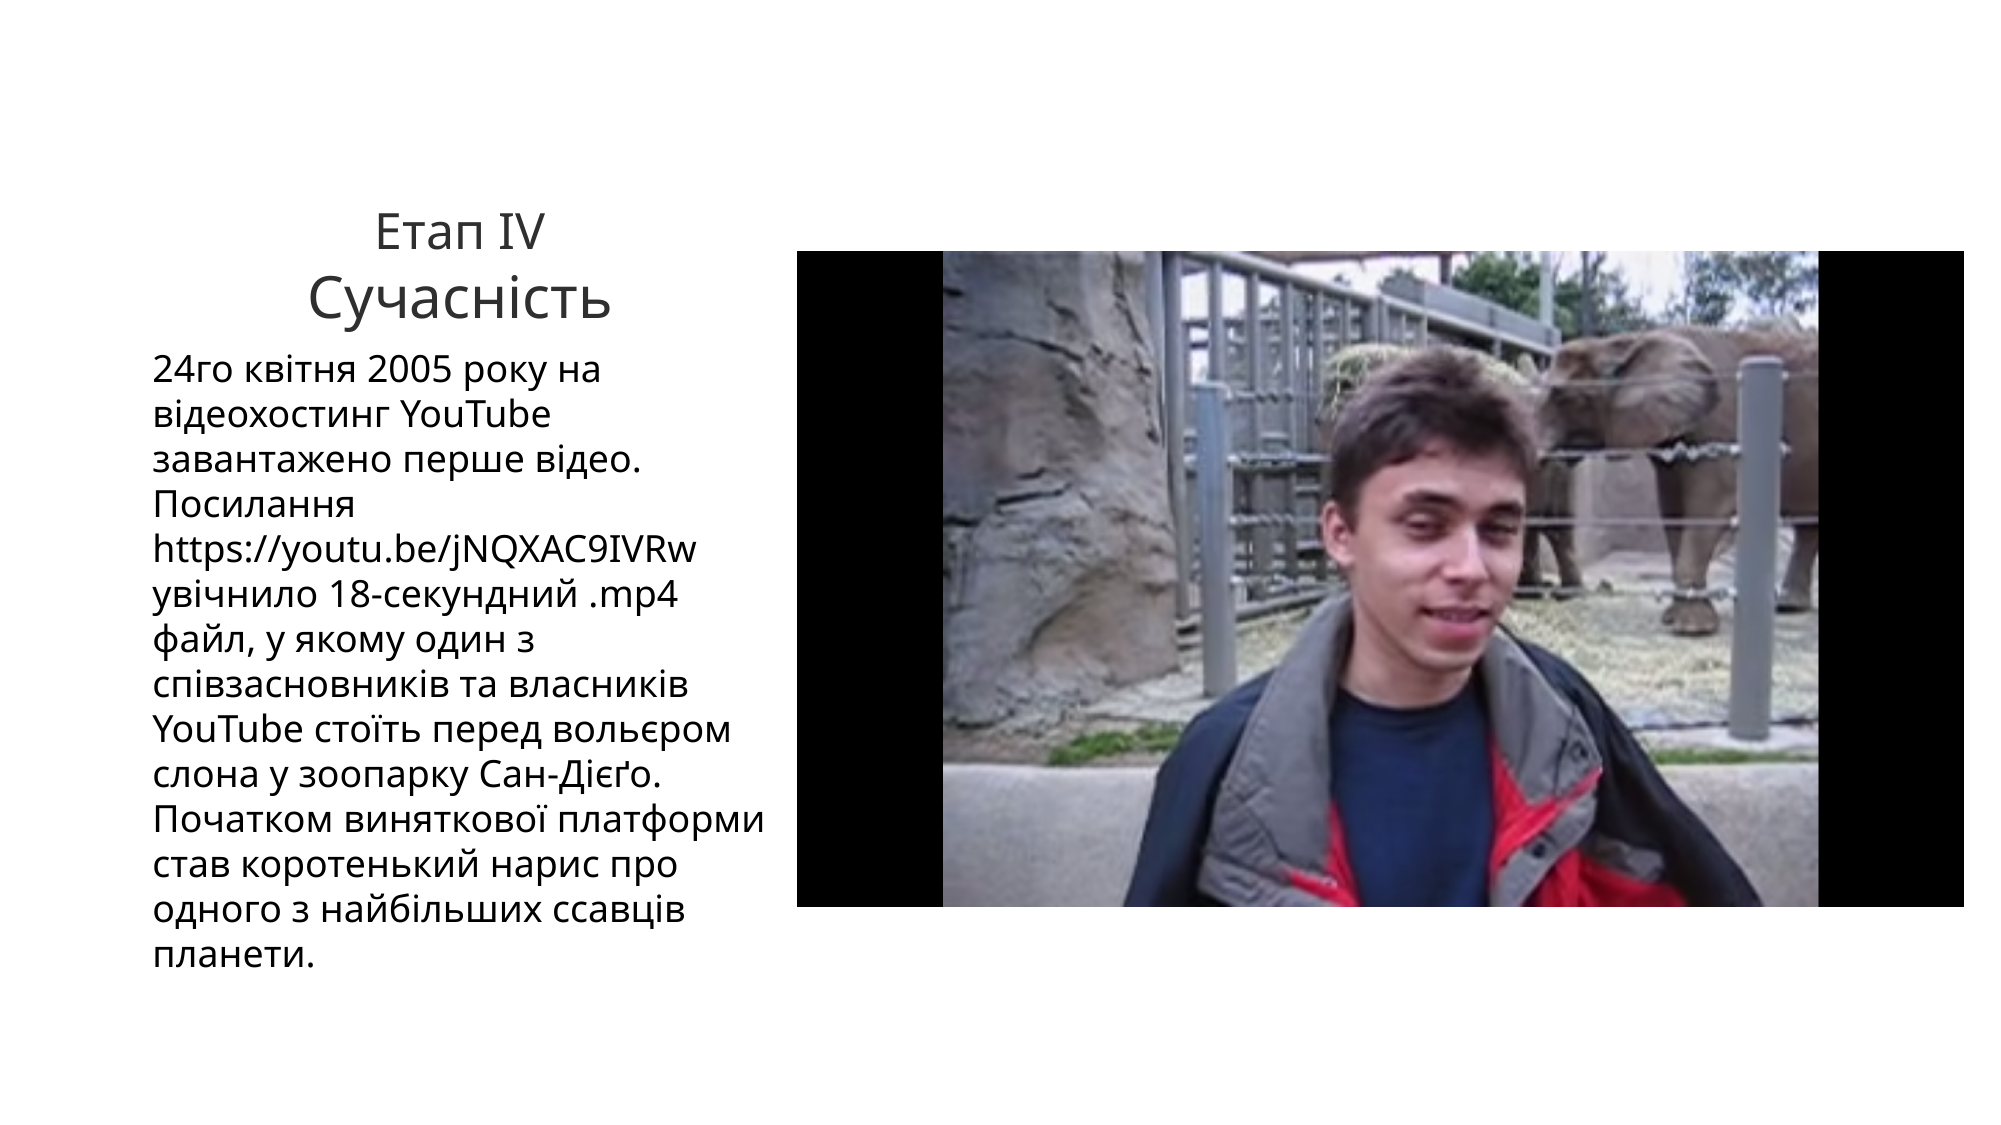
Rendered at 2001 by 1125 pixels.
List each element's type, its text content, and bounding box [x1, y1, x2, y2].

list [797, 251, 1964, 908]
title Етап IV Сучасність [137, 74, 784, 337]
list 24го квітня 2005 року на відеохостинг YouTube завантажено перше відео. Посилання https://youtu.be/jNQXAC9IVRw увічнило 18-секундний .mp4 файл, у якому один з співзасновників та власників YouTube стоїть перед вольєром слона у зоопарку Сан-Дієґо. Початком виняткової платформи став коротенький нарис про одного з найбільших ссавців планети. [137, 337, 784, 963]
